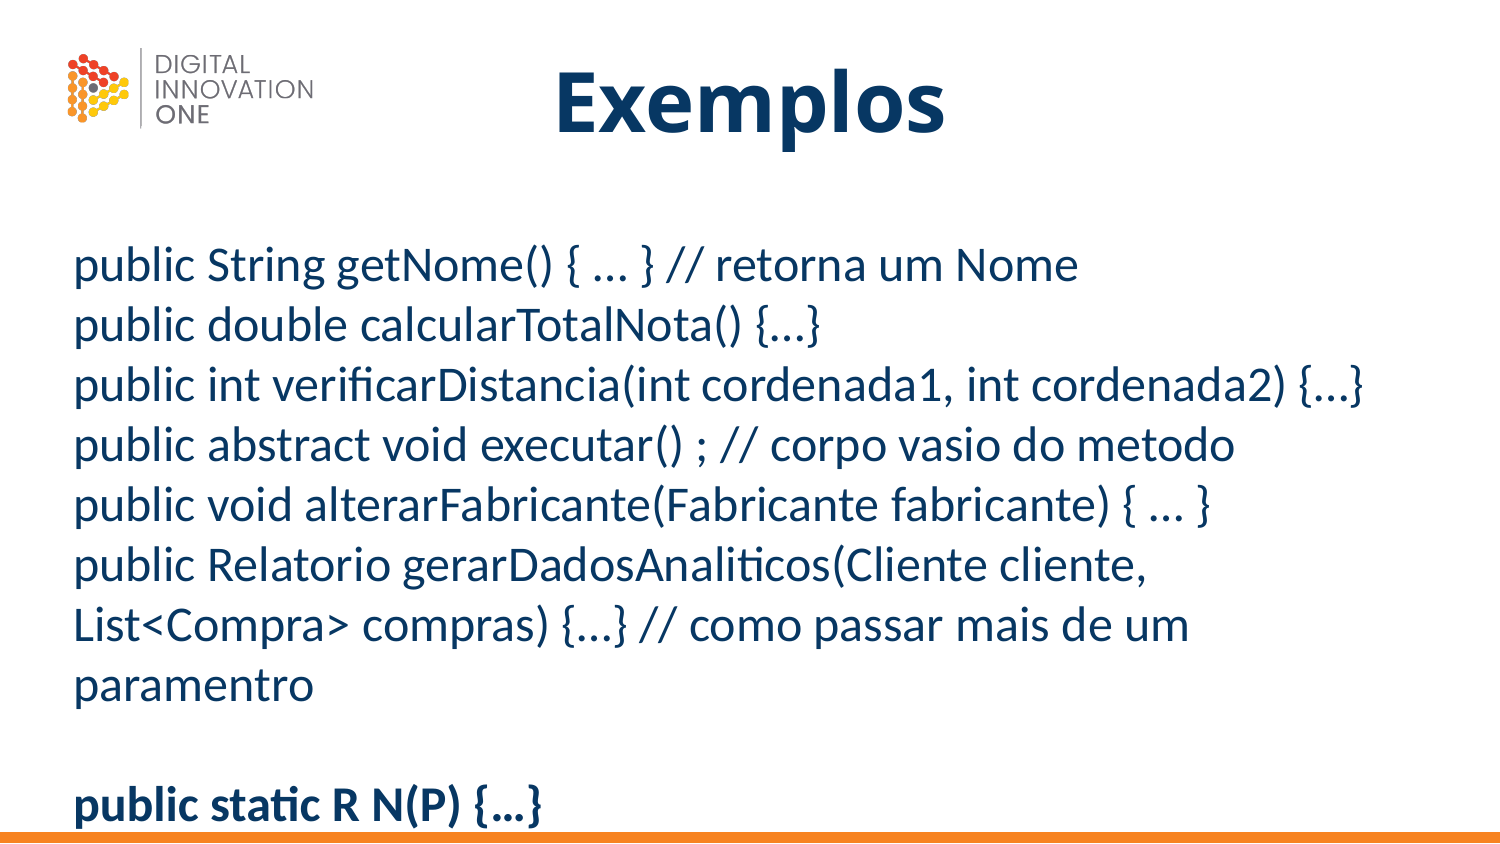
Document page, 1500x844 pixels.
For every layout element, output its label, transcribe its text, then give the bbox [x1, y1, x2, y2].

text_box public String getNome() { … } // retorna um Nome public double calcularTotalNota() {…} public int verificarDistancia(int cordenada1, int cordenada2) {…} public abstract void executar() ; // corpo vasio do metodo public void alterarFabricante(Fabricante fabricante) { … } public Relatorio gerarDadosAnaliticos(Cliente cliente, List<Compra> compras) {…} // como passar mais de um paramentro public static R N(P) {…} [58, 216, 1449, 717]
text_box [0, 832, 1500, 843]
subtitle Exemplos [51, 50, 1449, 148]
picture [50, 39, 331, 138]
